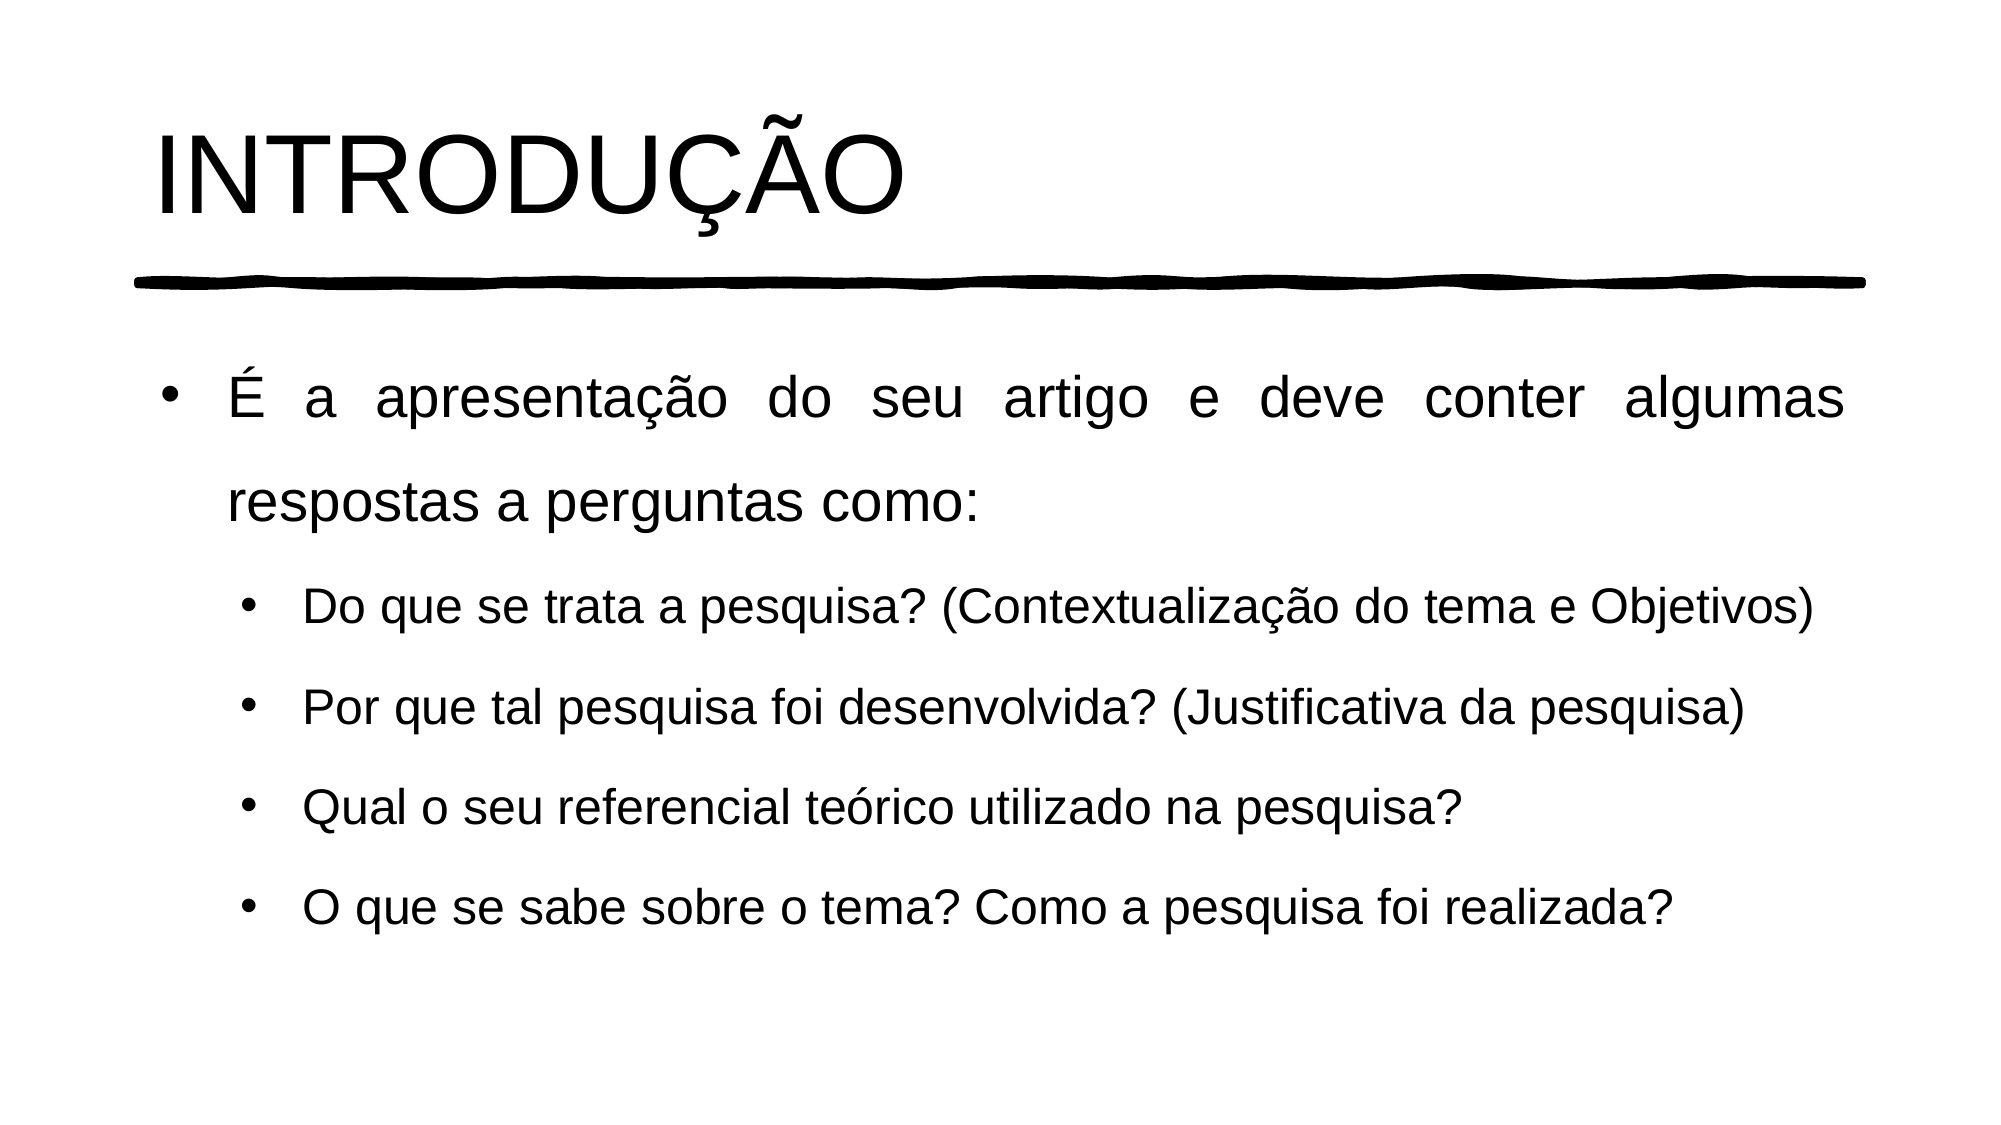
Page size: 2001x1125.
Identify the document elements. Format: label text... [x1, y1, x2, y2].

list É a apresentação do seu artigo e deve conter algumas respostas a perguntas como: Do que se trata a pesquisa? (Contextualização do tema e Objetivos) Por que tal pesquisa foi desenvolvida? (Justificativa da pesquisa) Qual o seu referencial teórico utilizado na pesquisa? O que se sabe sobre o tema? Como a pesquisa foi realizada? [137, 316, 1863, 1014]
title INTRODUÇÃO [137, 59, 1863, 278]
